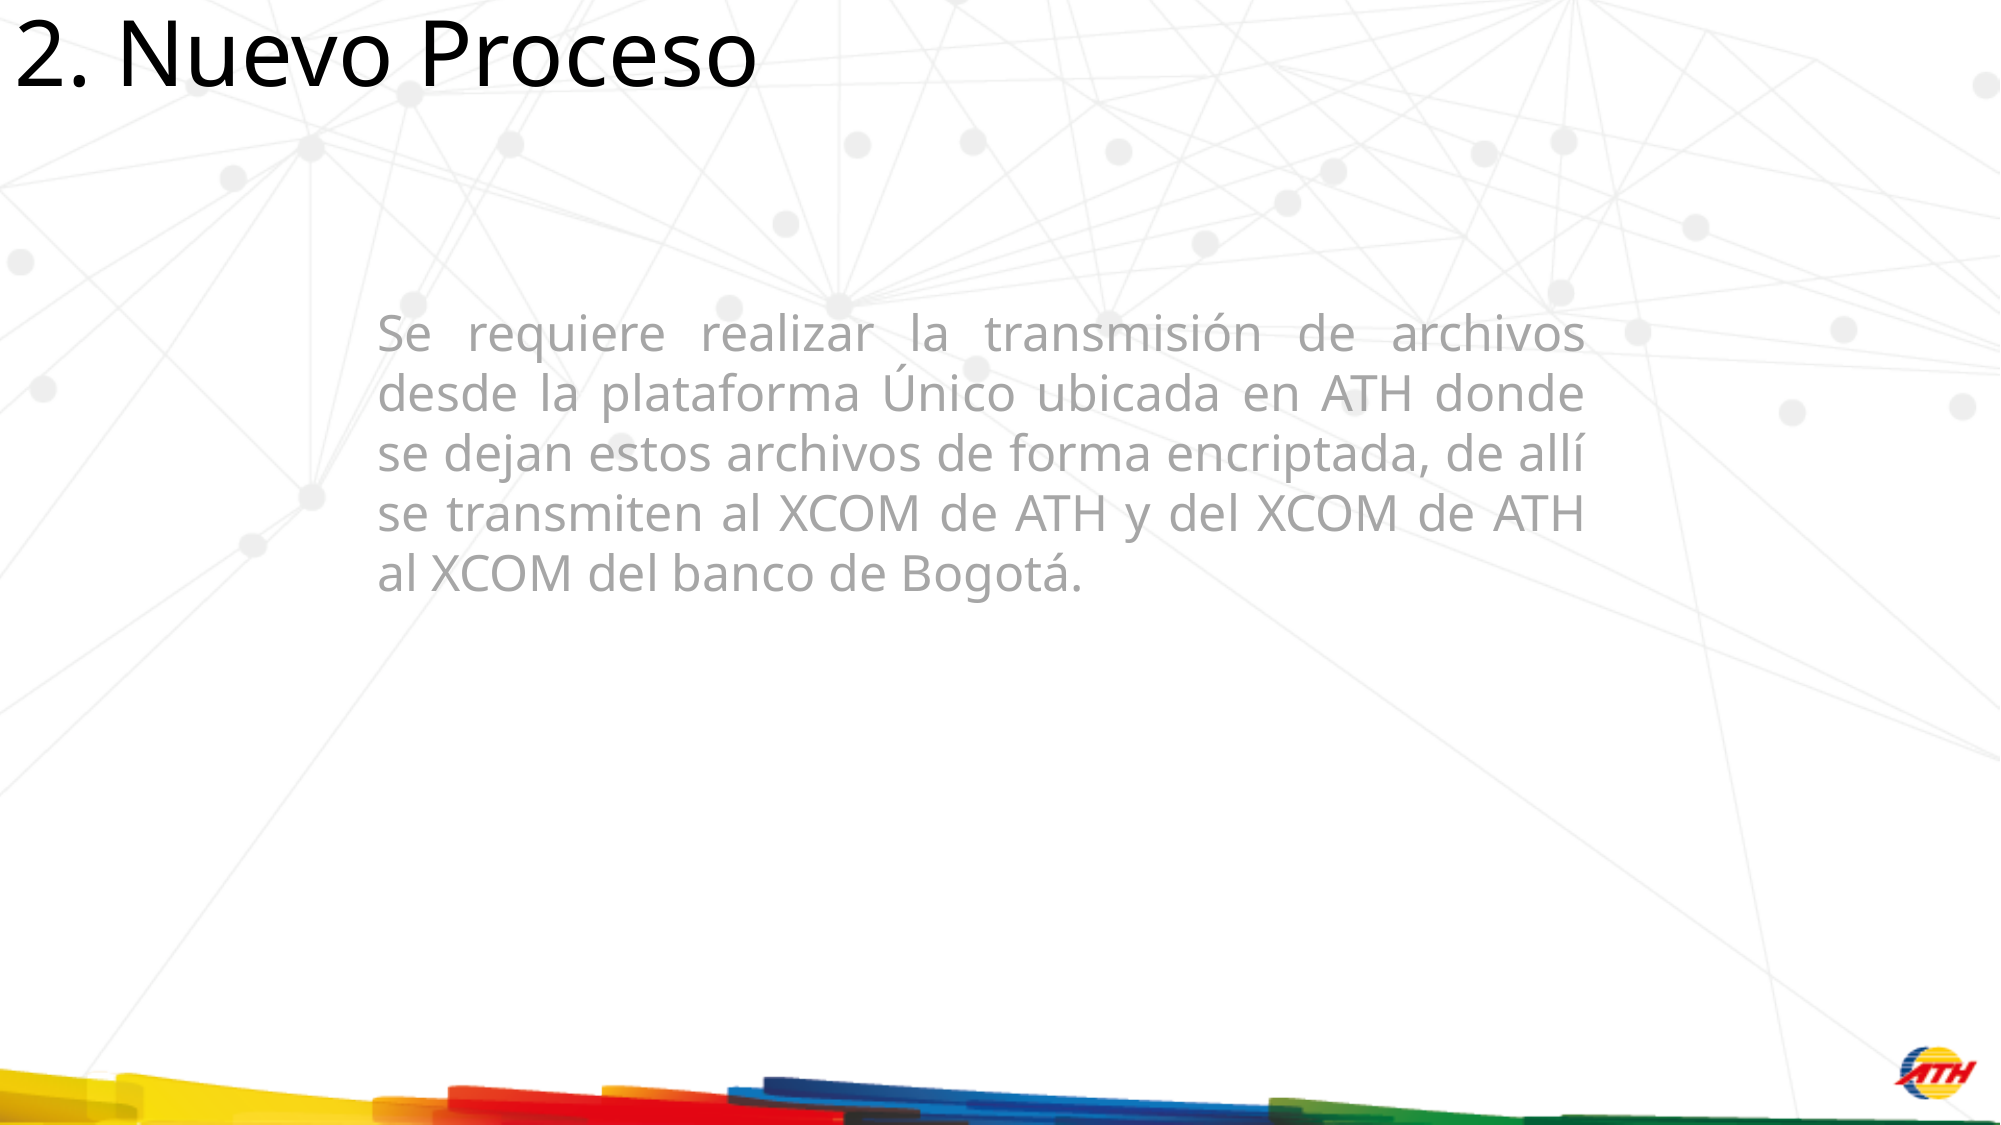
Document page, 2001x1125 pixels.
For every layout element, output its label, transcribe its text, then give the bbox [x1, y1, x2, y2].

text_box 2. Nuevo Proceso [0, 0, 2000, 1125]
